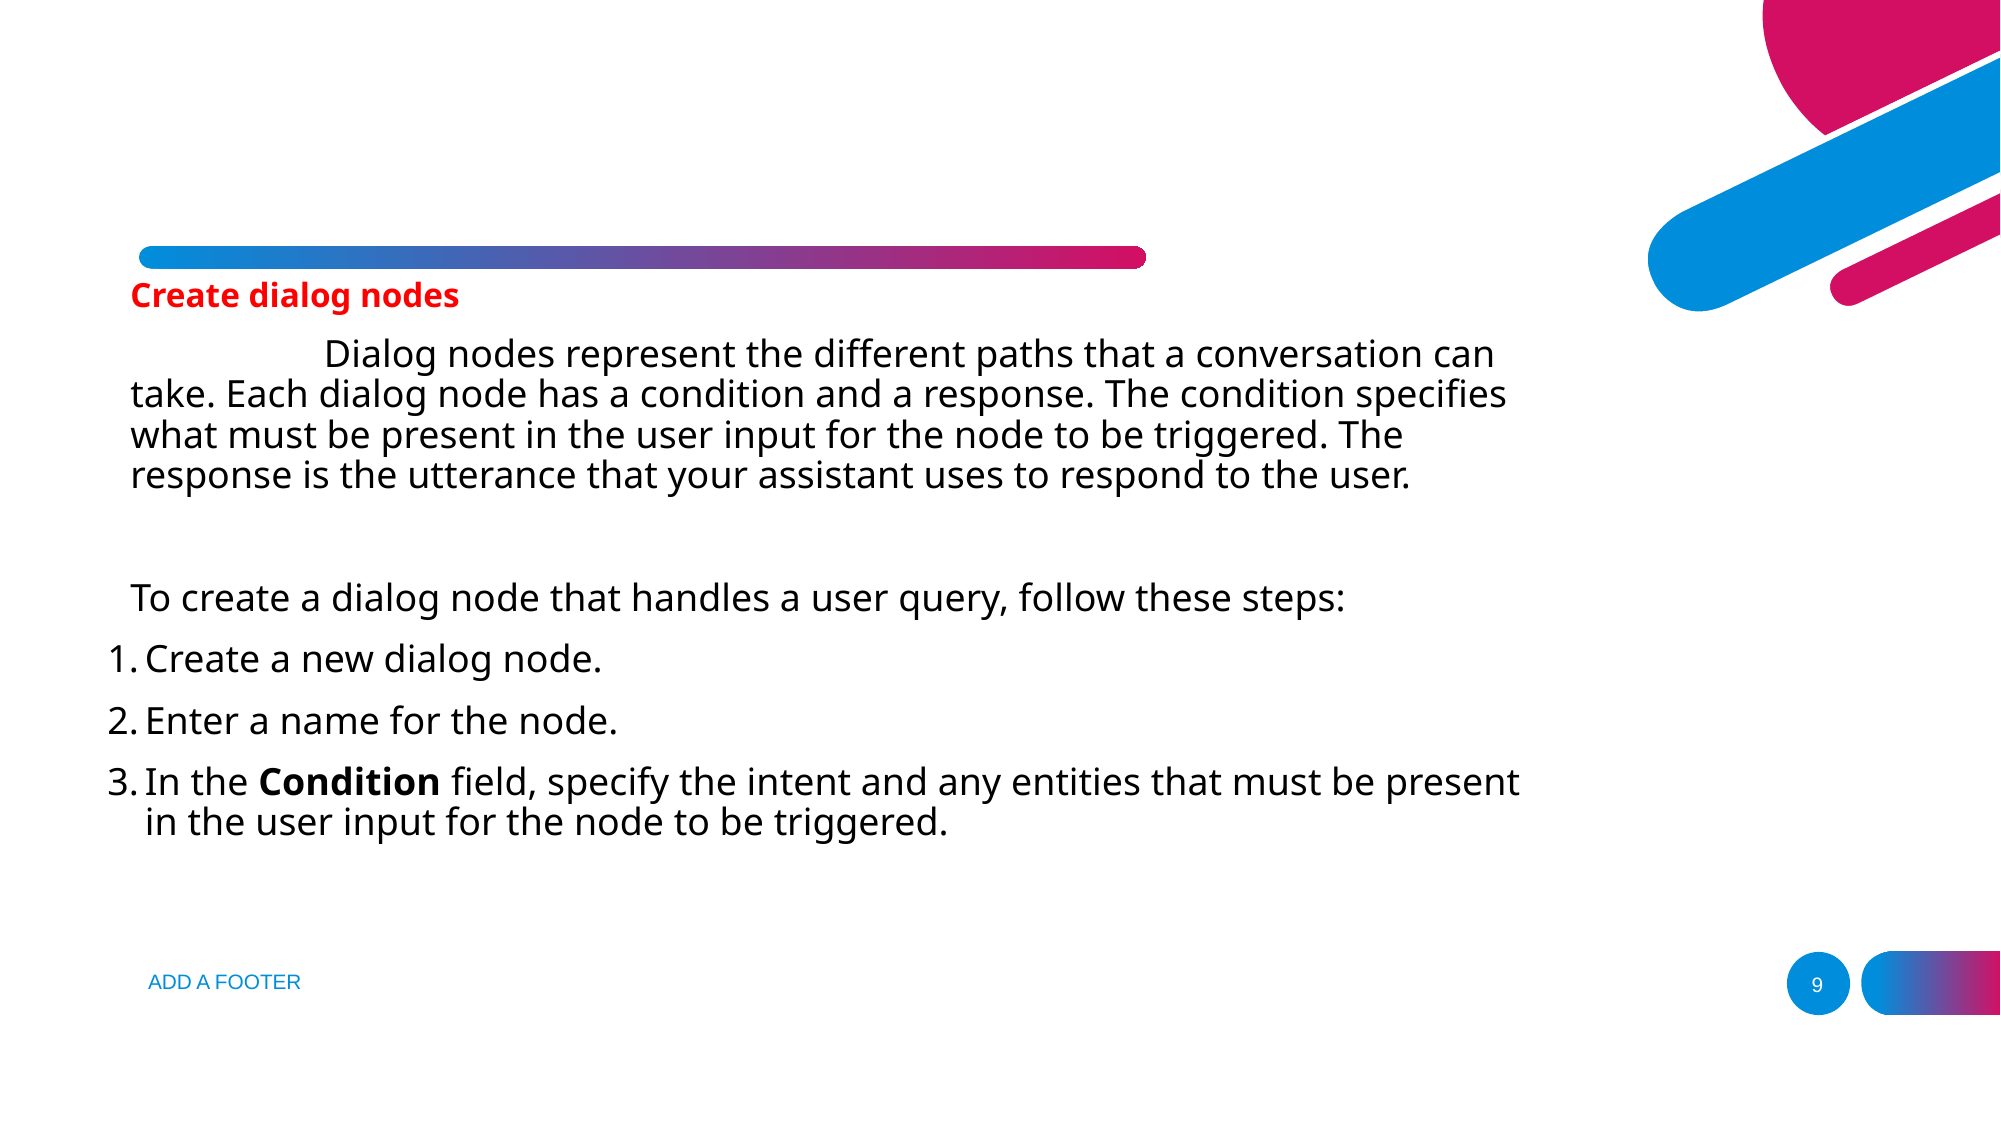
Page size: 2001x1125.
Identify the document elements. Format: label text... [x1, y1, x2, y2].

list Create dialog nodes Dialog nodes represent the different paths that a conversation can take. Each dialog node has a condition and a response. The condition specifies what must be present in the user input for the node to be triggered. The response is the utterance that your assistant uses to respond to the user. To create a dialog node that handles a user query, follow these steps: Create a new dialog node. Enter a name for the node. In the Condition field, specify the intent and any entities that must be present in the user input for the node to be triggered. [92, 270, 1568, 1090]
slide_number 9 [1772, 954, 1863, 1015]
